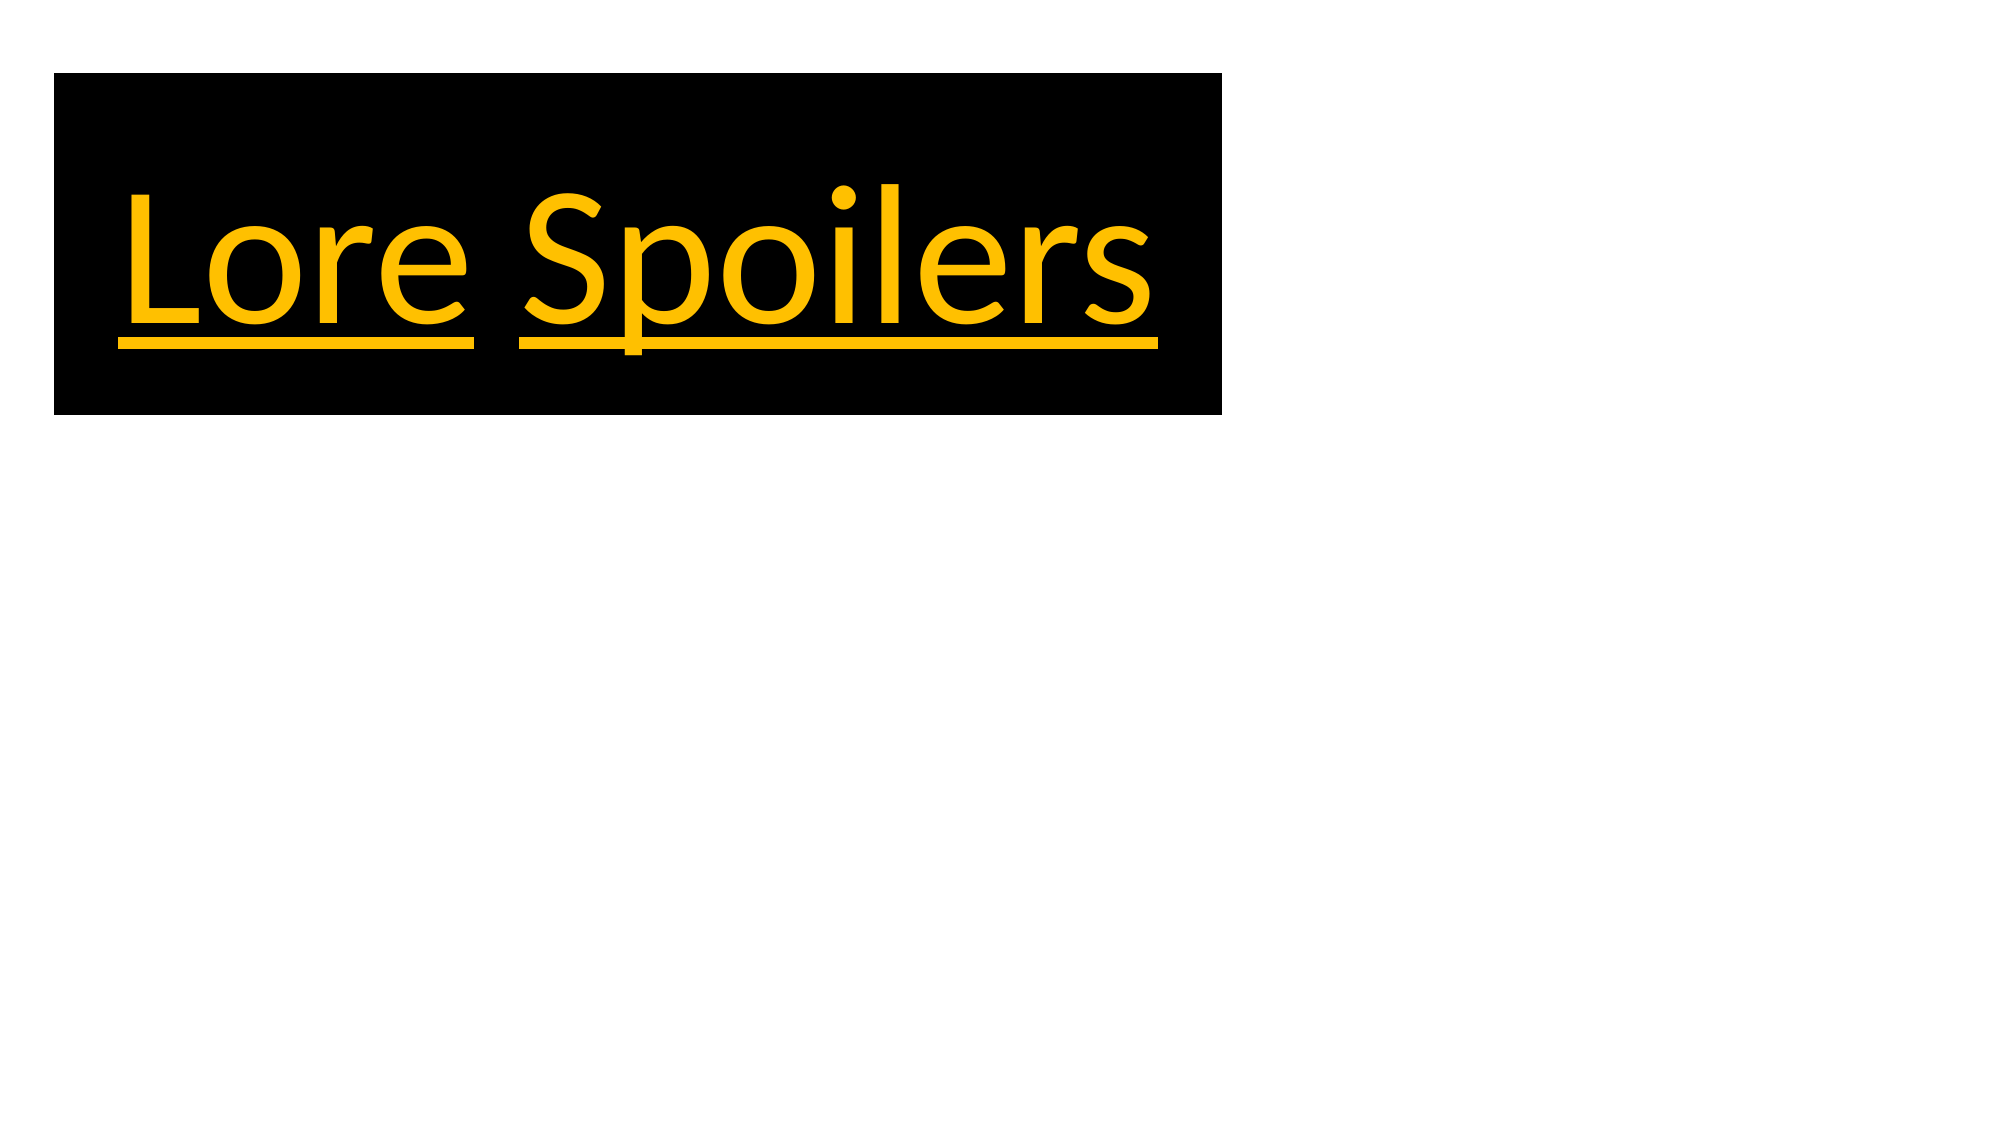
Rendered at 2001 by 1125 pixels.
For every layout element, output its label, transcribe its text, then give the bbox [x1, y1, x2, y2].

text_box Lore Spoilers [54, 73, 1222, 415]
